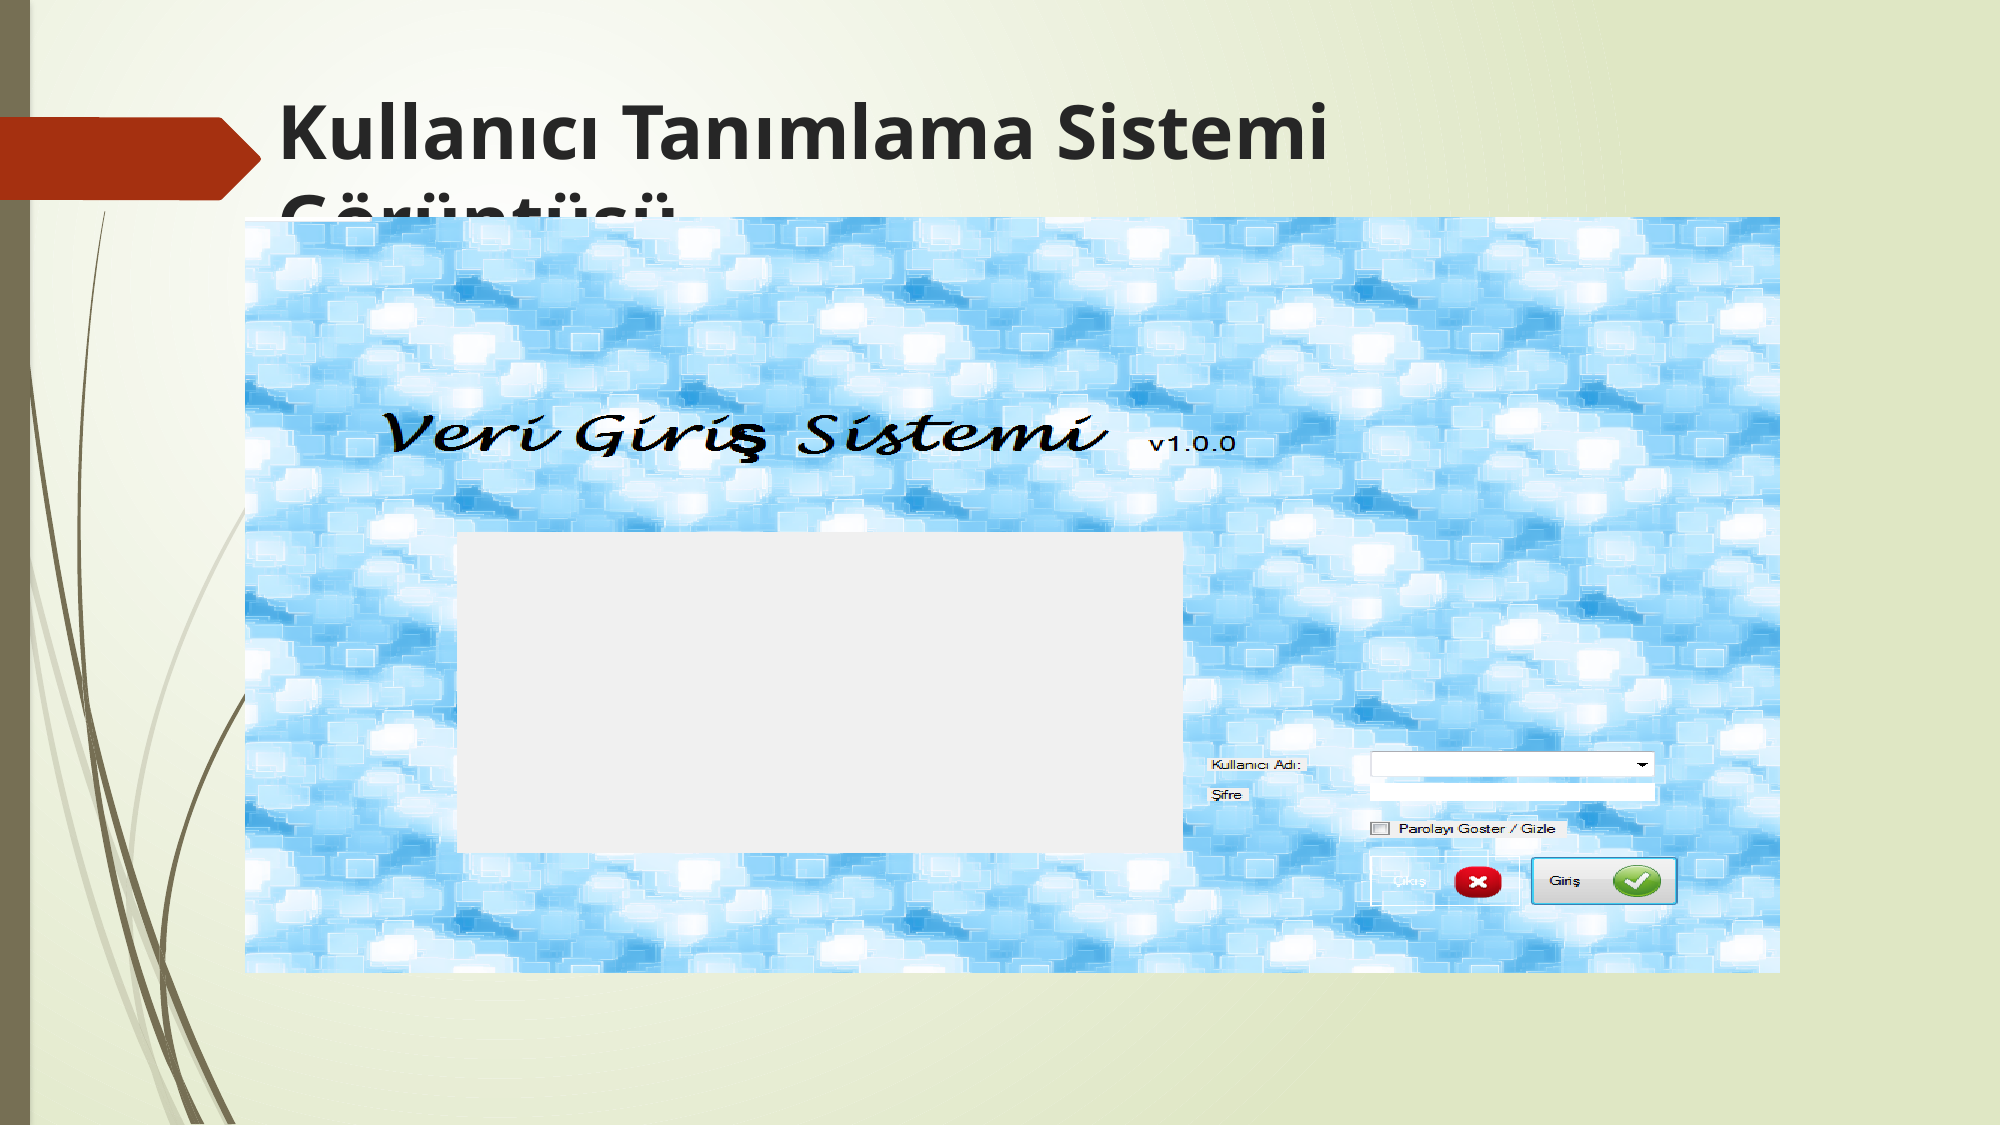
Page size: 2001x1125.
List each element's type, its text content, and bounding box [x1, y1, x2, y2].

picture [244, 217, 1781, 973]
title Kullanıcı Tanımlama Sistemi Görüntüsü [262, 77, 1725, 216]
